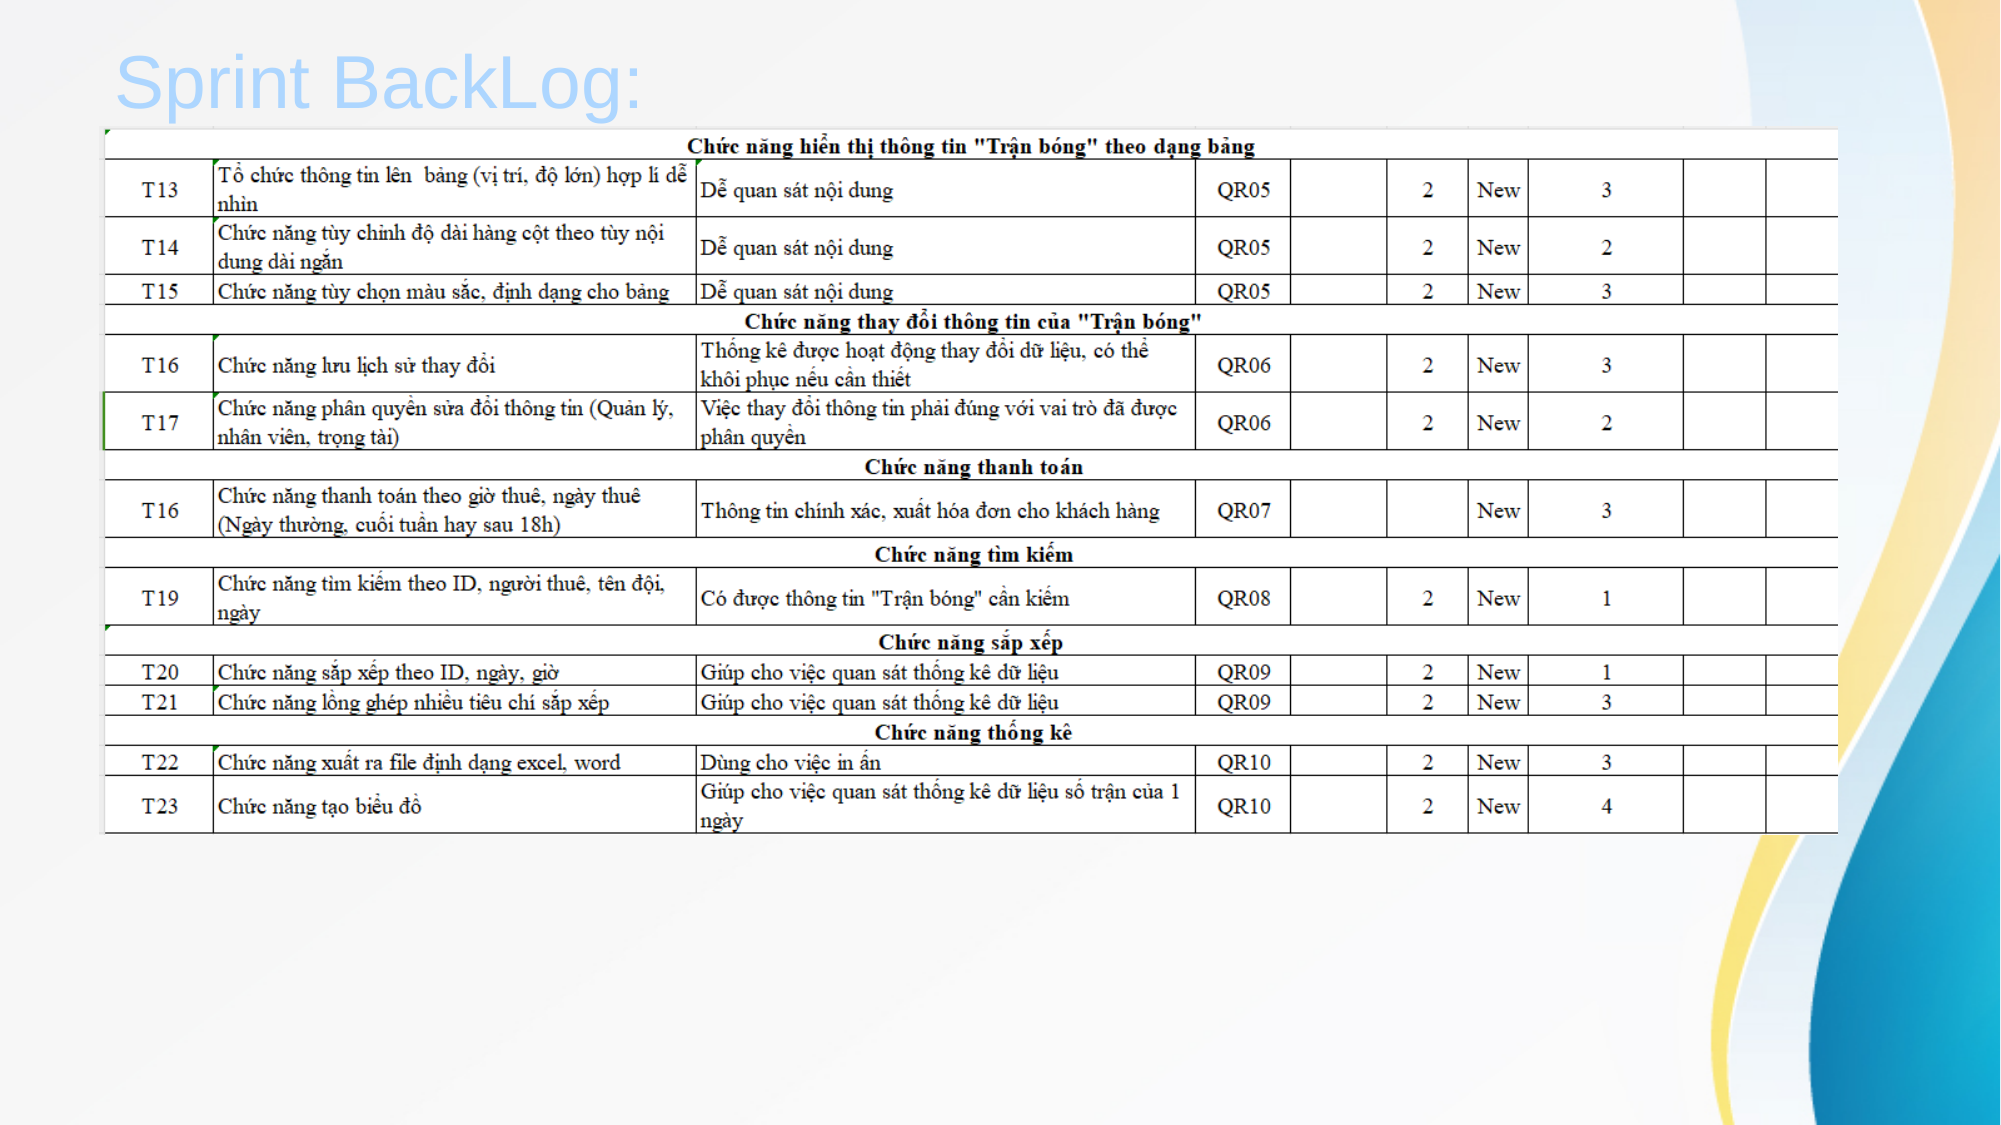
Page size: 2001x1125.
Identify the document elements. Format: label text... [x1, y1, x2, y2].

picture [0, 0, 2001, 1125]
title Sprint BackLog: [99, 30, 1901, 127]
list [99, 126, 1838, 835]
